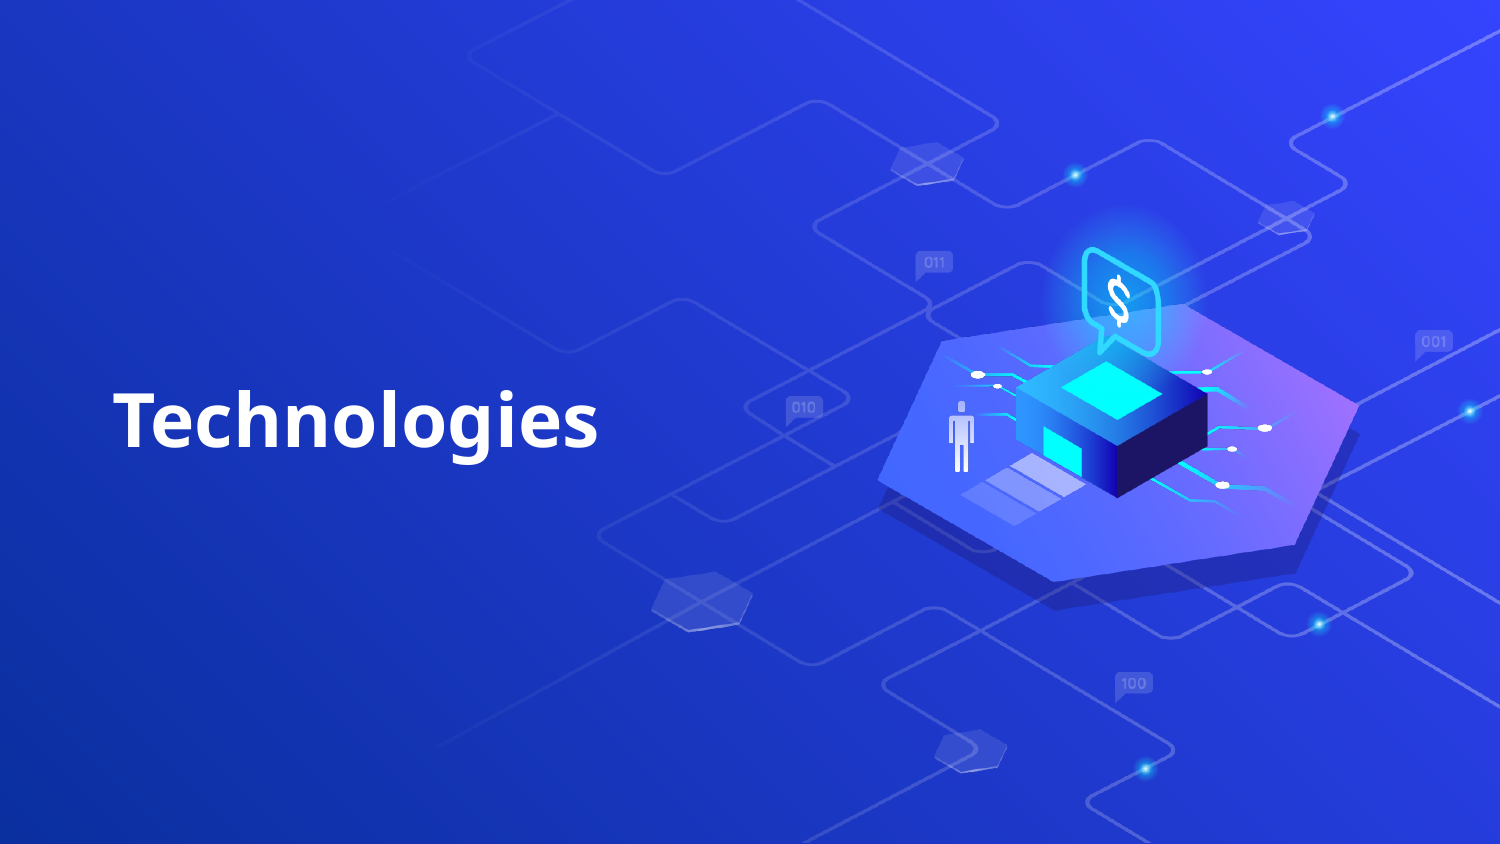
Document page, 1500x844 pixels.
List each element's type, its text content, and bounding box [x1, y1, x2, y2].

title Technologies [112, 272, 812, 463]
picture [0, 0, 1500, 844]
